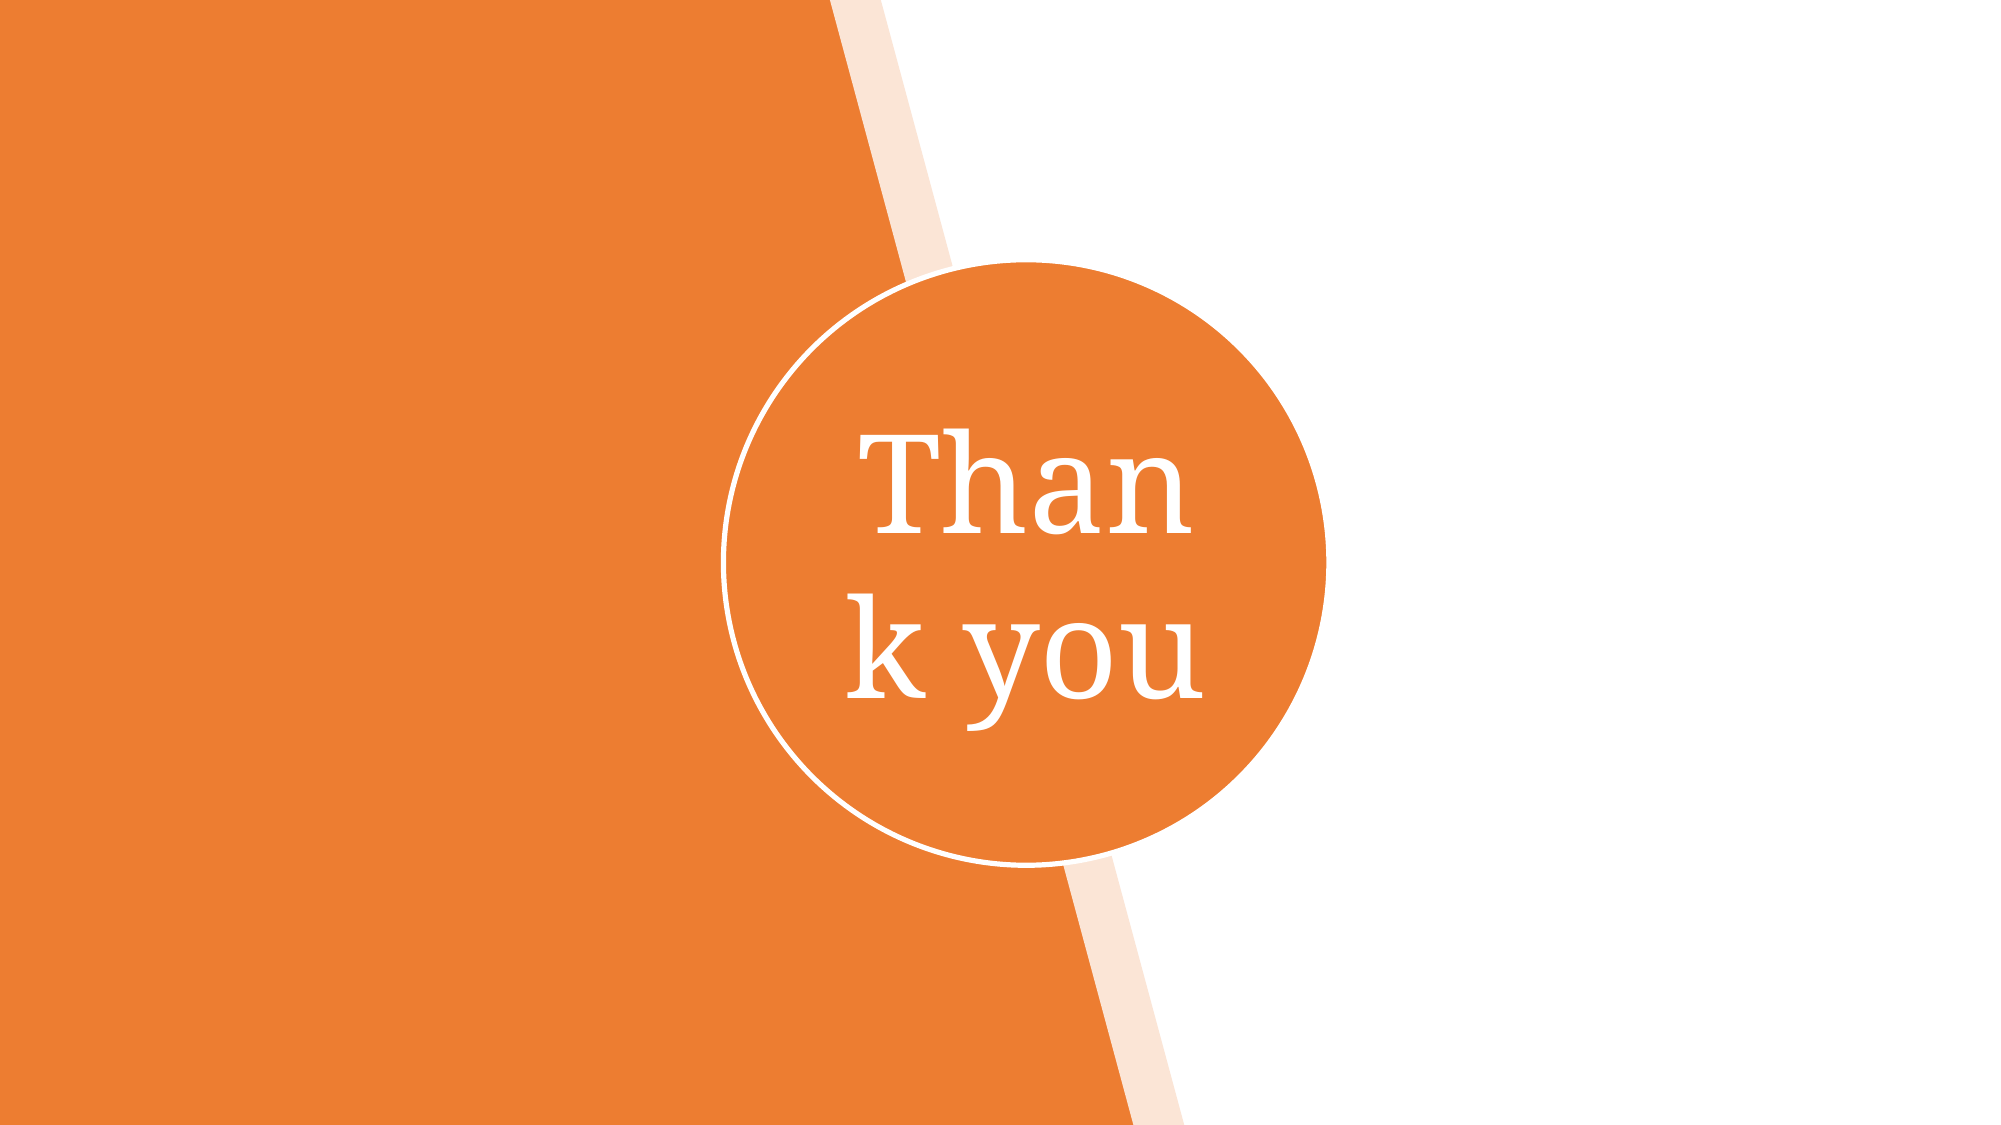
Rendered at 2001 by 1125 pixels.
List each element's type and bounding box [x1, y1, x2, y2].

text_box [828, 0, 952, 259]
text_box [723, 259, 1329, 866]
text_box [1062, 866, 1186, 1125]
text_box [0, 0, 1132, 1125]
